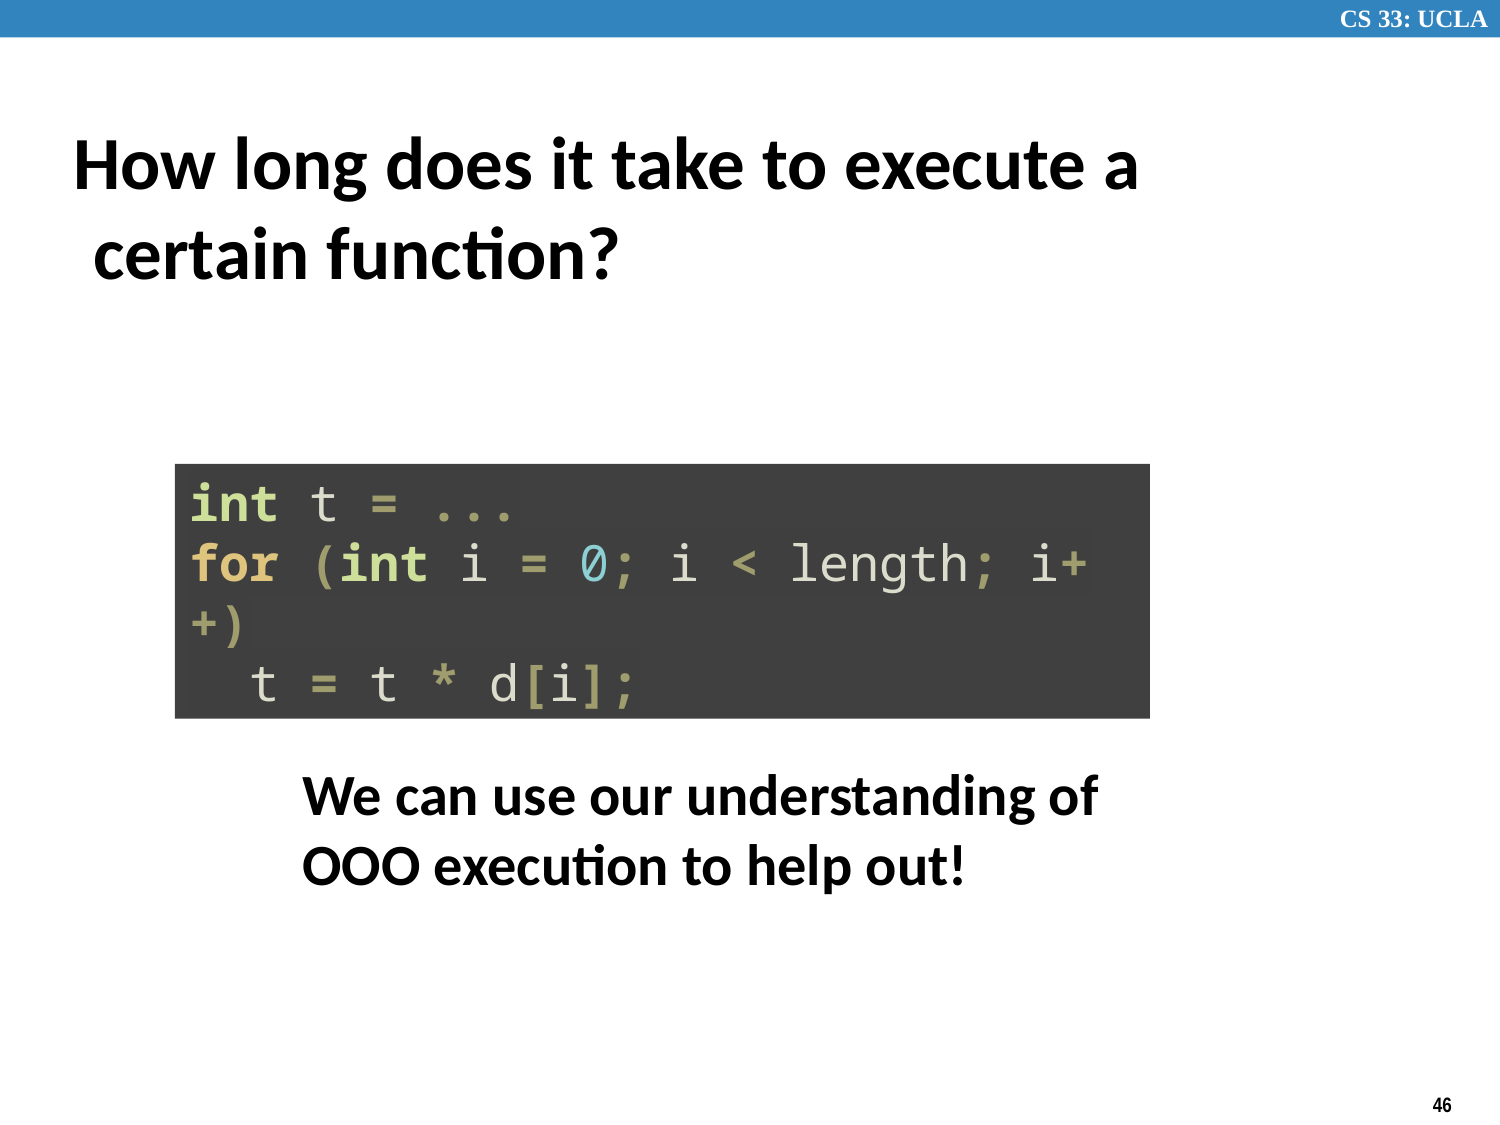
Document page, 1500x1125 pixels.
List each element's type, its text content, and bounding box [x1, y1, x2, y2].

title How long does it take to execute a certain function? [58, 71, 1305, 338]
text_box int t = ... for (int i = 0; i < length; i++) t = t * d[i]; [174, 463, 1150, 719]
text_box We can use our understanding of OOO execution to help out! [287, 749, 1125, 905]
